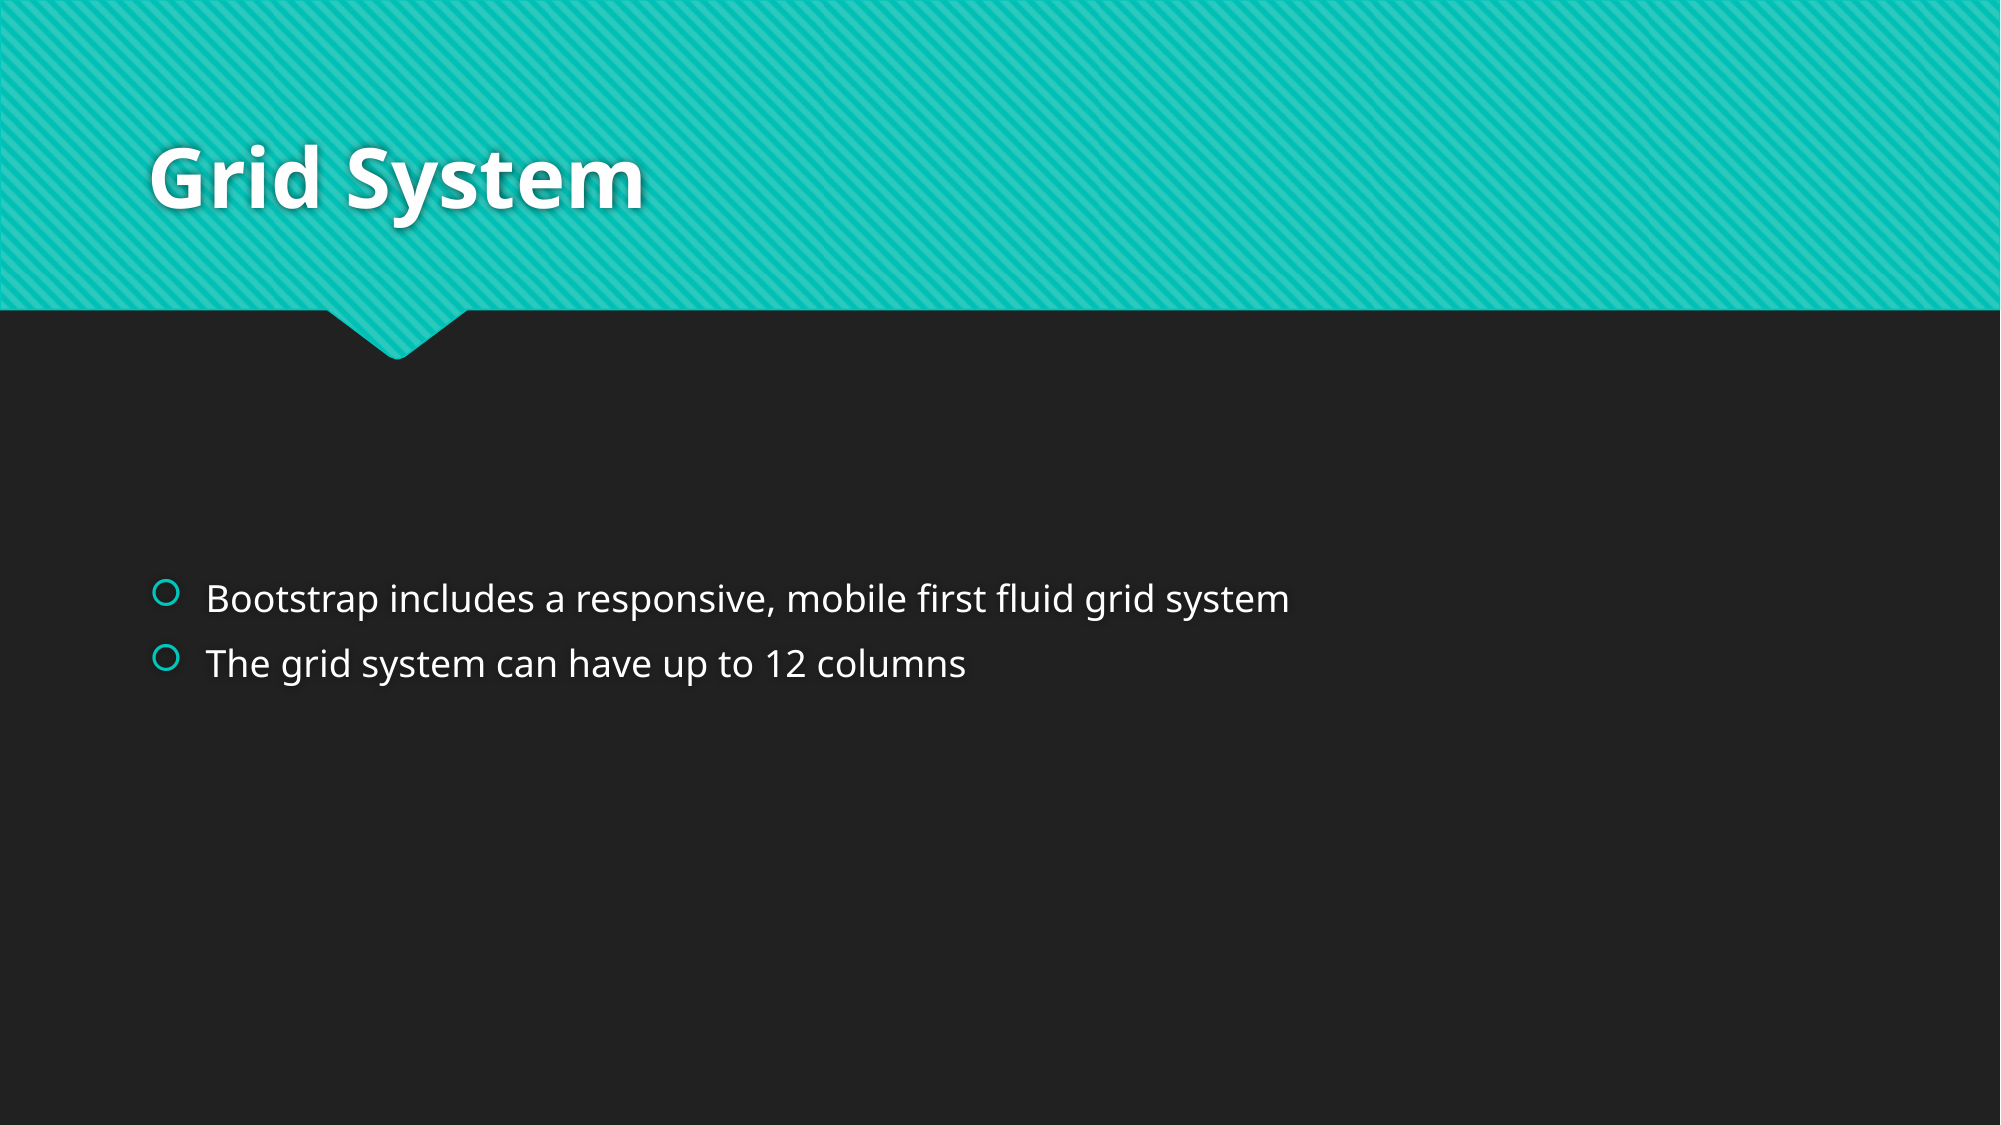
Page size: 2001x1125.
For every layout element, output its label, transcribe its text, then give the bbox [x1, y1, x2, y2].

list Bootstrap includes a responsive, mobile first fluid grid system The grid system can have up to 12 columns [134, 364, 1866, 962]
title Grid System [132, 73, 1868, 233]
